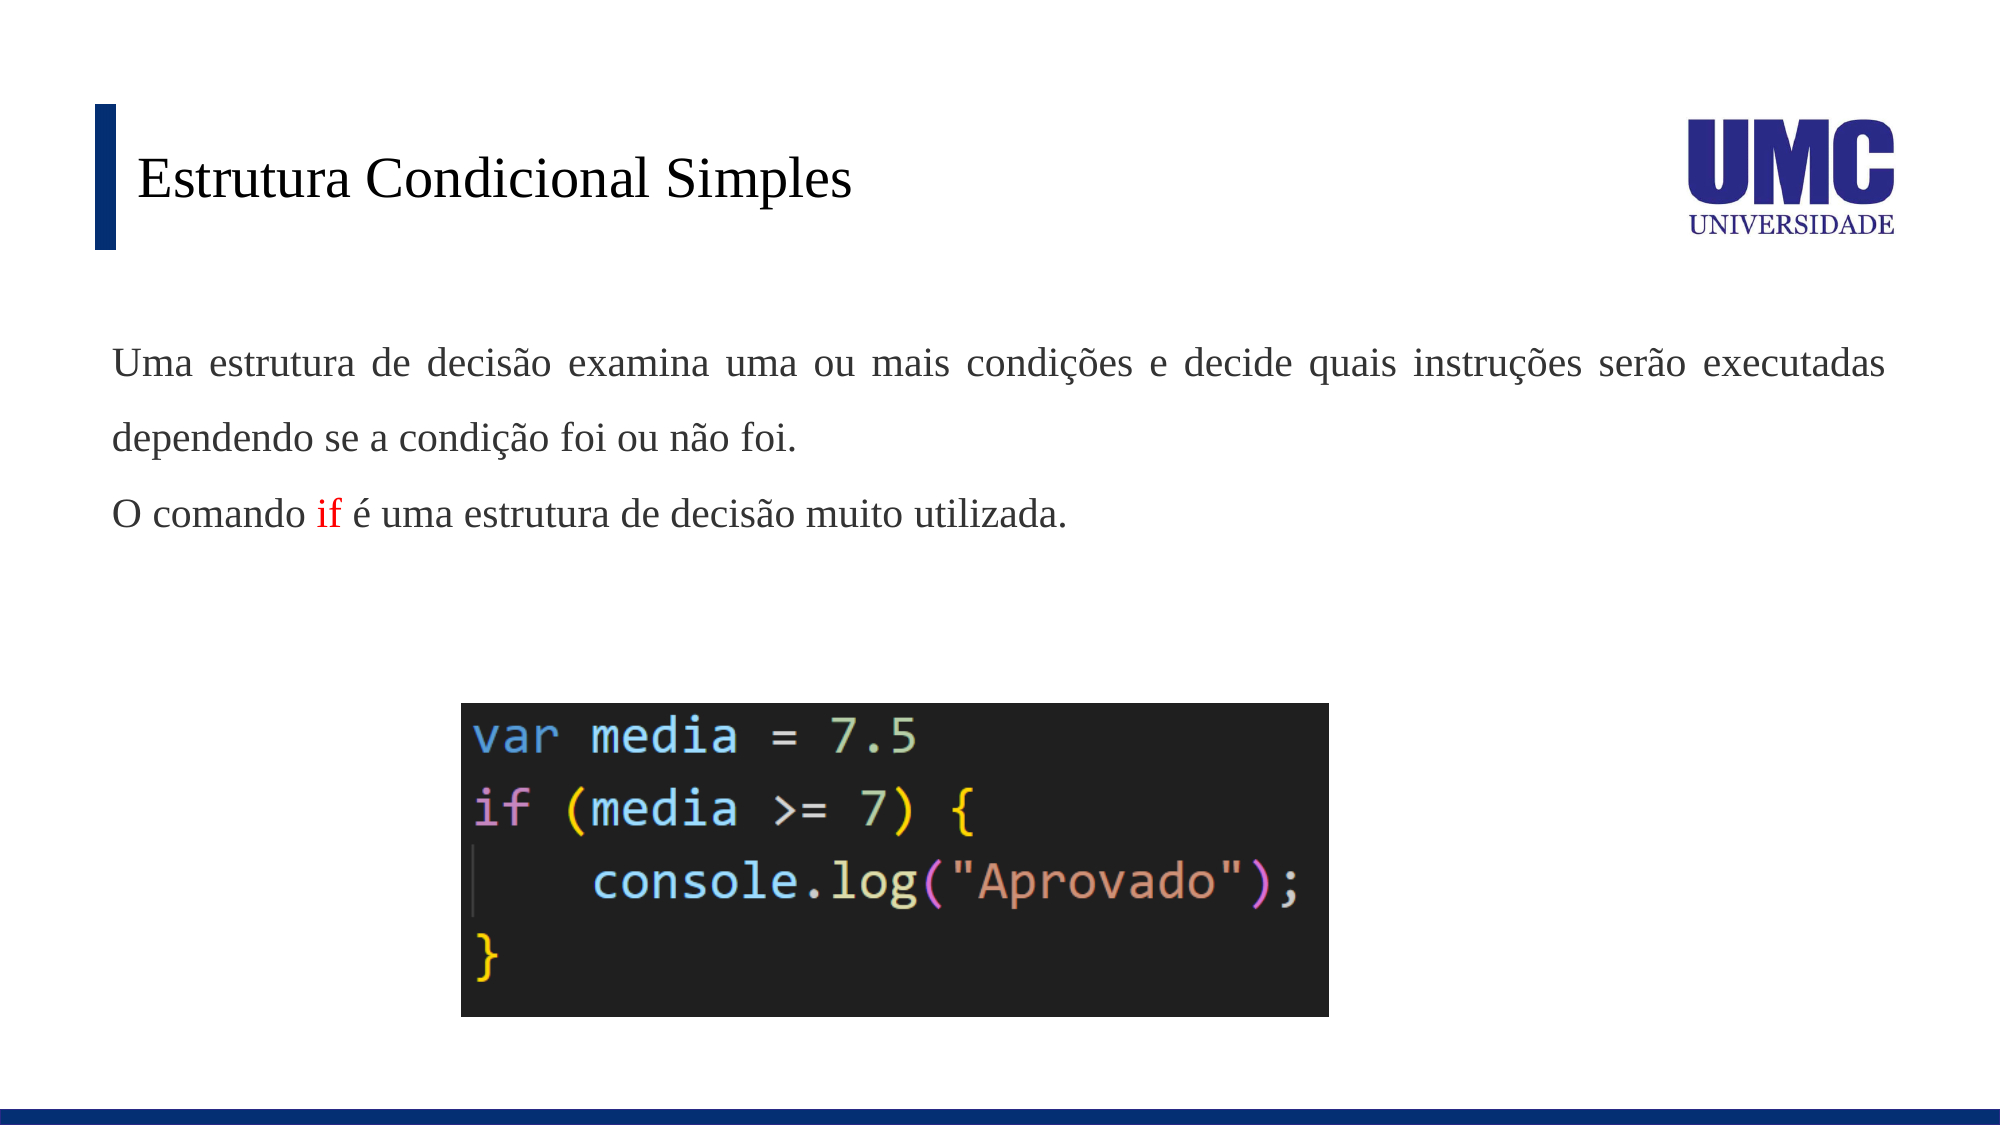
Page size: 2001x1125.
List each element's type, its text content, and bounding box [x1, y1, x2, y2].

list Uma estrutura de decisão examina uma ou mais condições e decide quais instruções serão executadas dependendo se a condição foi ou não foi. O comando if é uma estrutura de decisão muito utilizada. [97, 302, 1903, 563]
picture [461, 703, 1329, 1017]
picture [1, 1110, 1999, 1124]
picture [1686, 117, 1896, 237]
picture [95, 104, 116, 250]
title Estrutura Condicional Simples [122, 140, 1667, 214]
